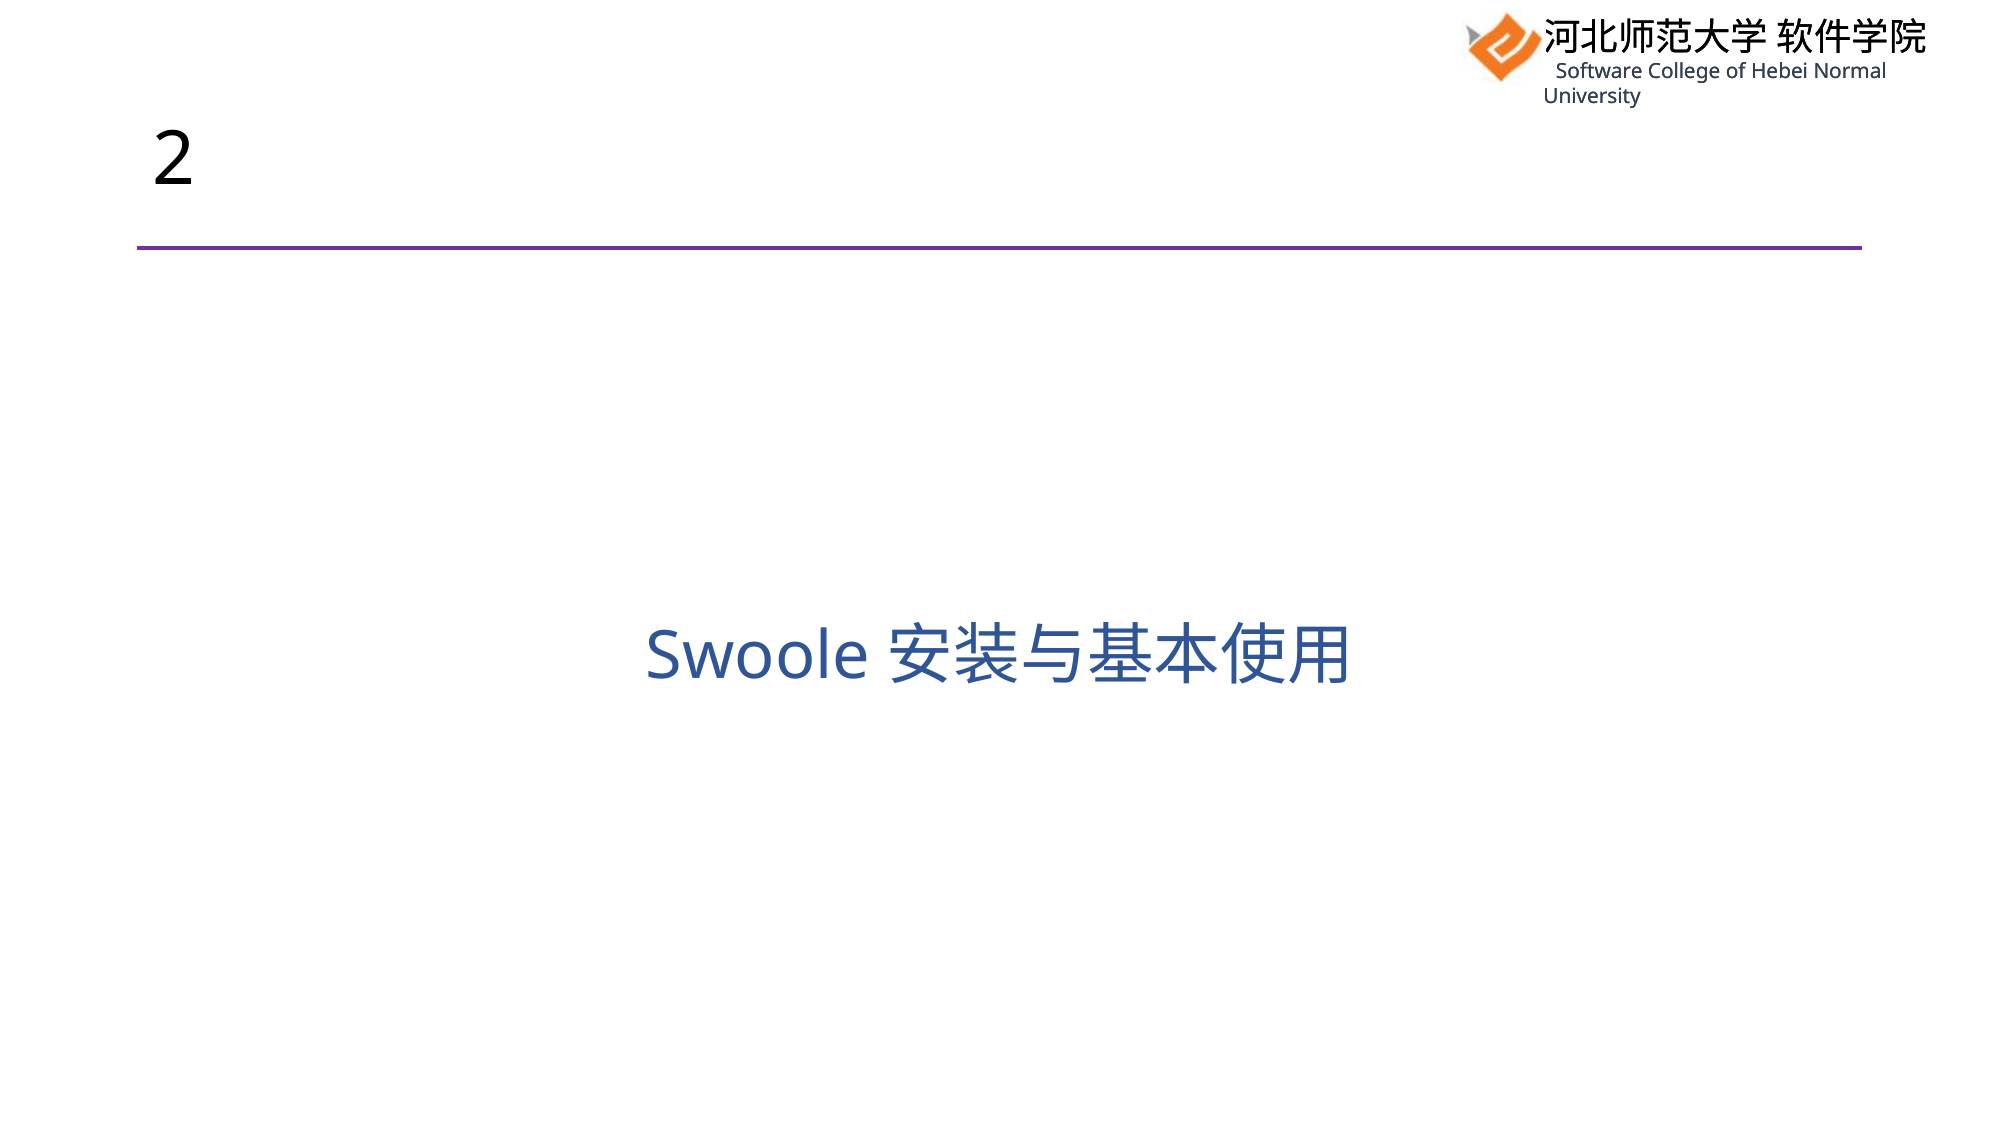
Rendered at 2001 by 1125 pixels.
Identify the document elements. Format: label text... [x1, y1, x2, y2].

picture [1461, 8, 1546, 86]
title 2 [137, 112, 1863, 233]
list Swoole安装与基本使用 [137, 271, 1863, 1100]
